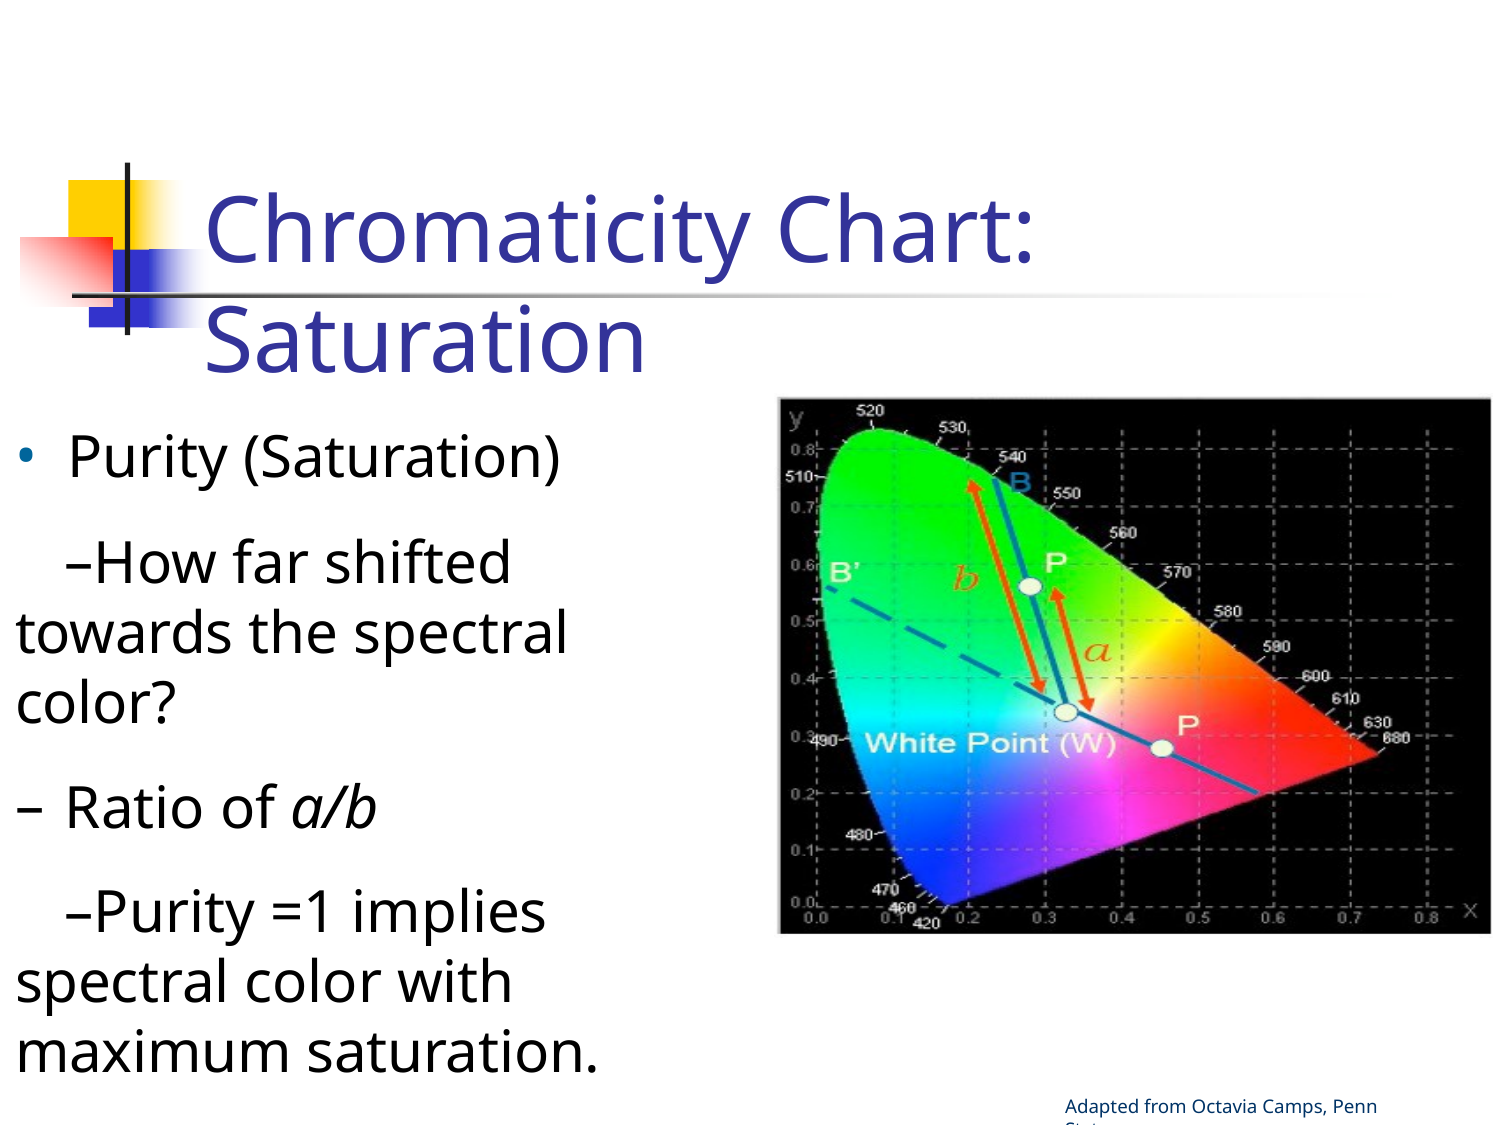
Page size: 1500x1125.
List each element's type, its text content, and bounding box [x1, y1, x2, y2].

text_box Adapted from Octavia Camps, Penn State [1062, 1092, 1411, 1125]
picture [20, 237, 65, 307]
title Chromaticity Chart: Saturation [65, 0, 1435, 391]
text_box Purity (Saturation) How far shifted towards the spectral color? Ratio of a/b Purity =1 implies spectral color with maximum saturation. [12, 381, 721, 1085]
picture [774, 393, 1494, 938]
